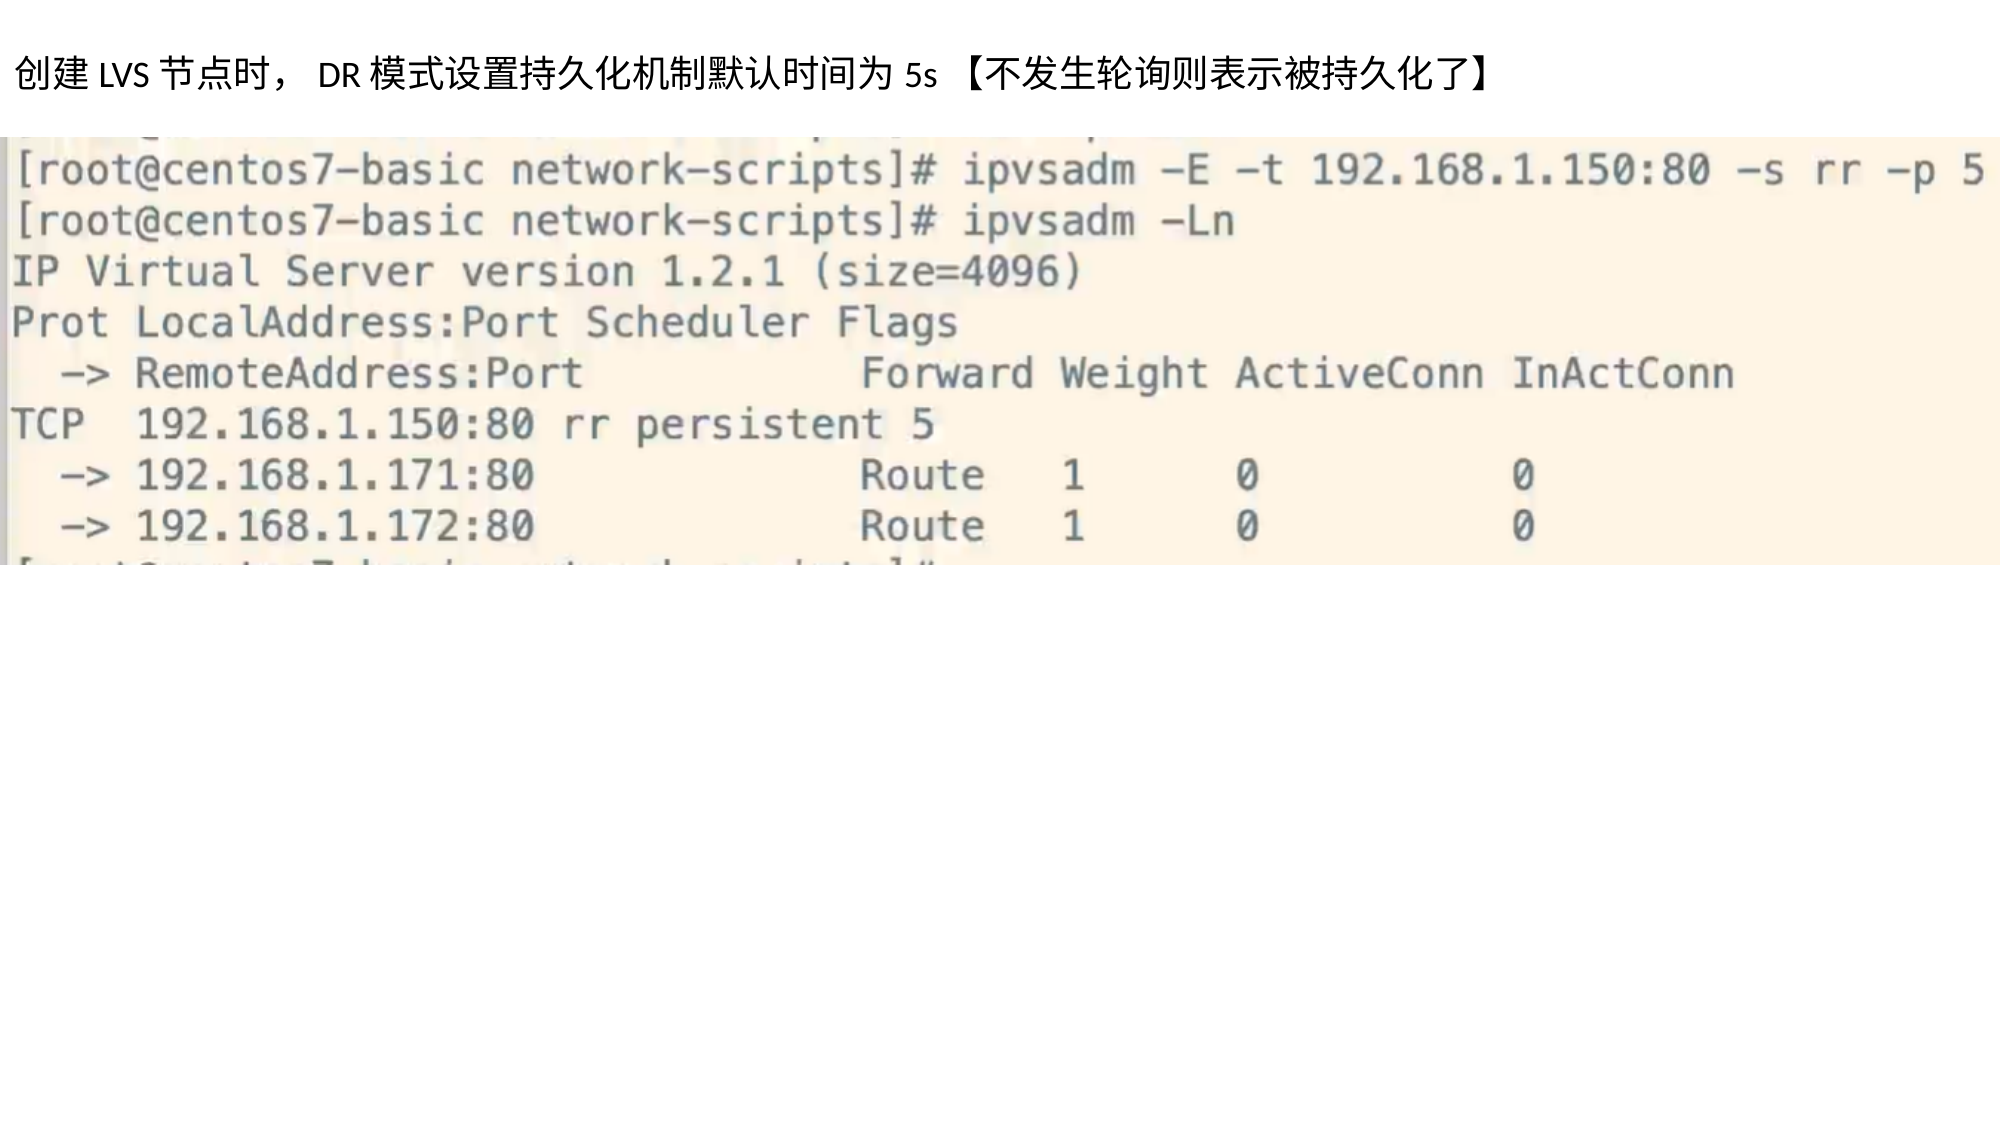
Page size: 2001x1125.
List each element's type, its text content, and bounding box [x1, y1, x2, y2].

text_box 创建LVS节点时，DR模式设置持久化机制默认时间为5s【不发生轮询则表示被持久化了】 [0, 42, 1752, 103]
picture [0, 137, 2000, 565]
